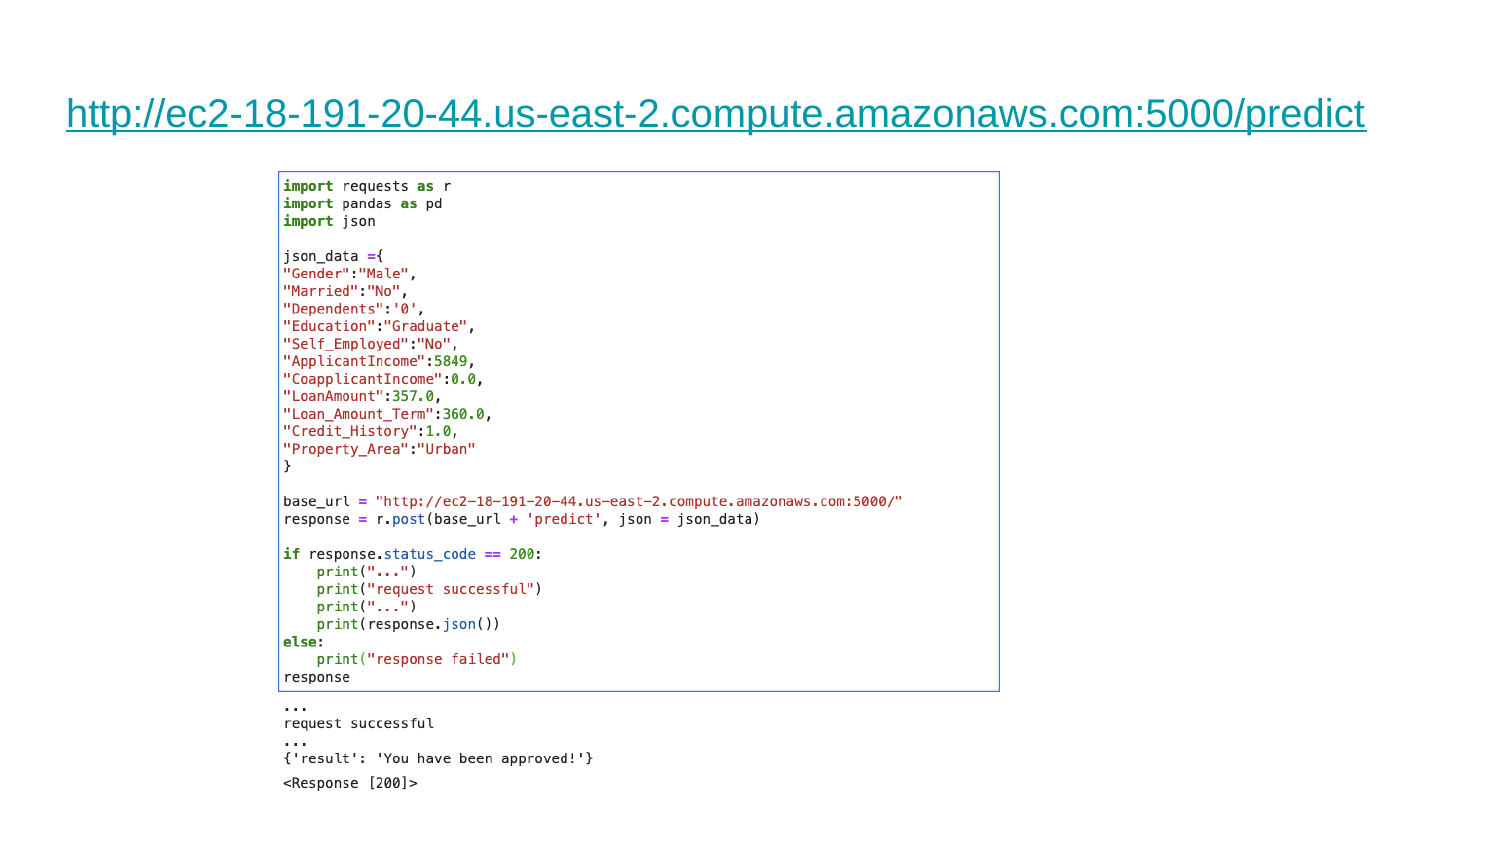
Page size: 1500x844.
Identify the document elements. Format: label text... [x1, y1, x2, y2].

title http://ec2-18-191-20-44.us-east-2.compute.amazonaws.com:5000/predict [51, 72, 1449, 167]
picture [271, 166, 1006, 794]
